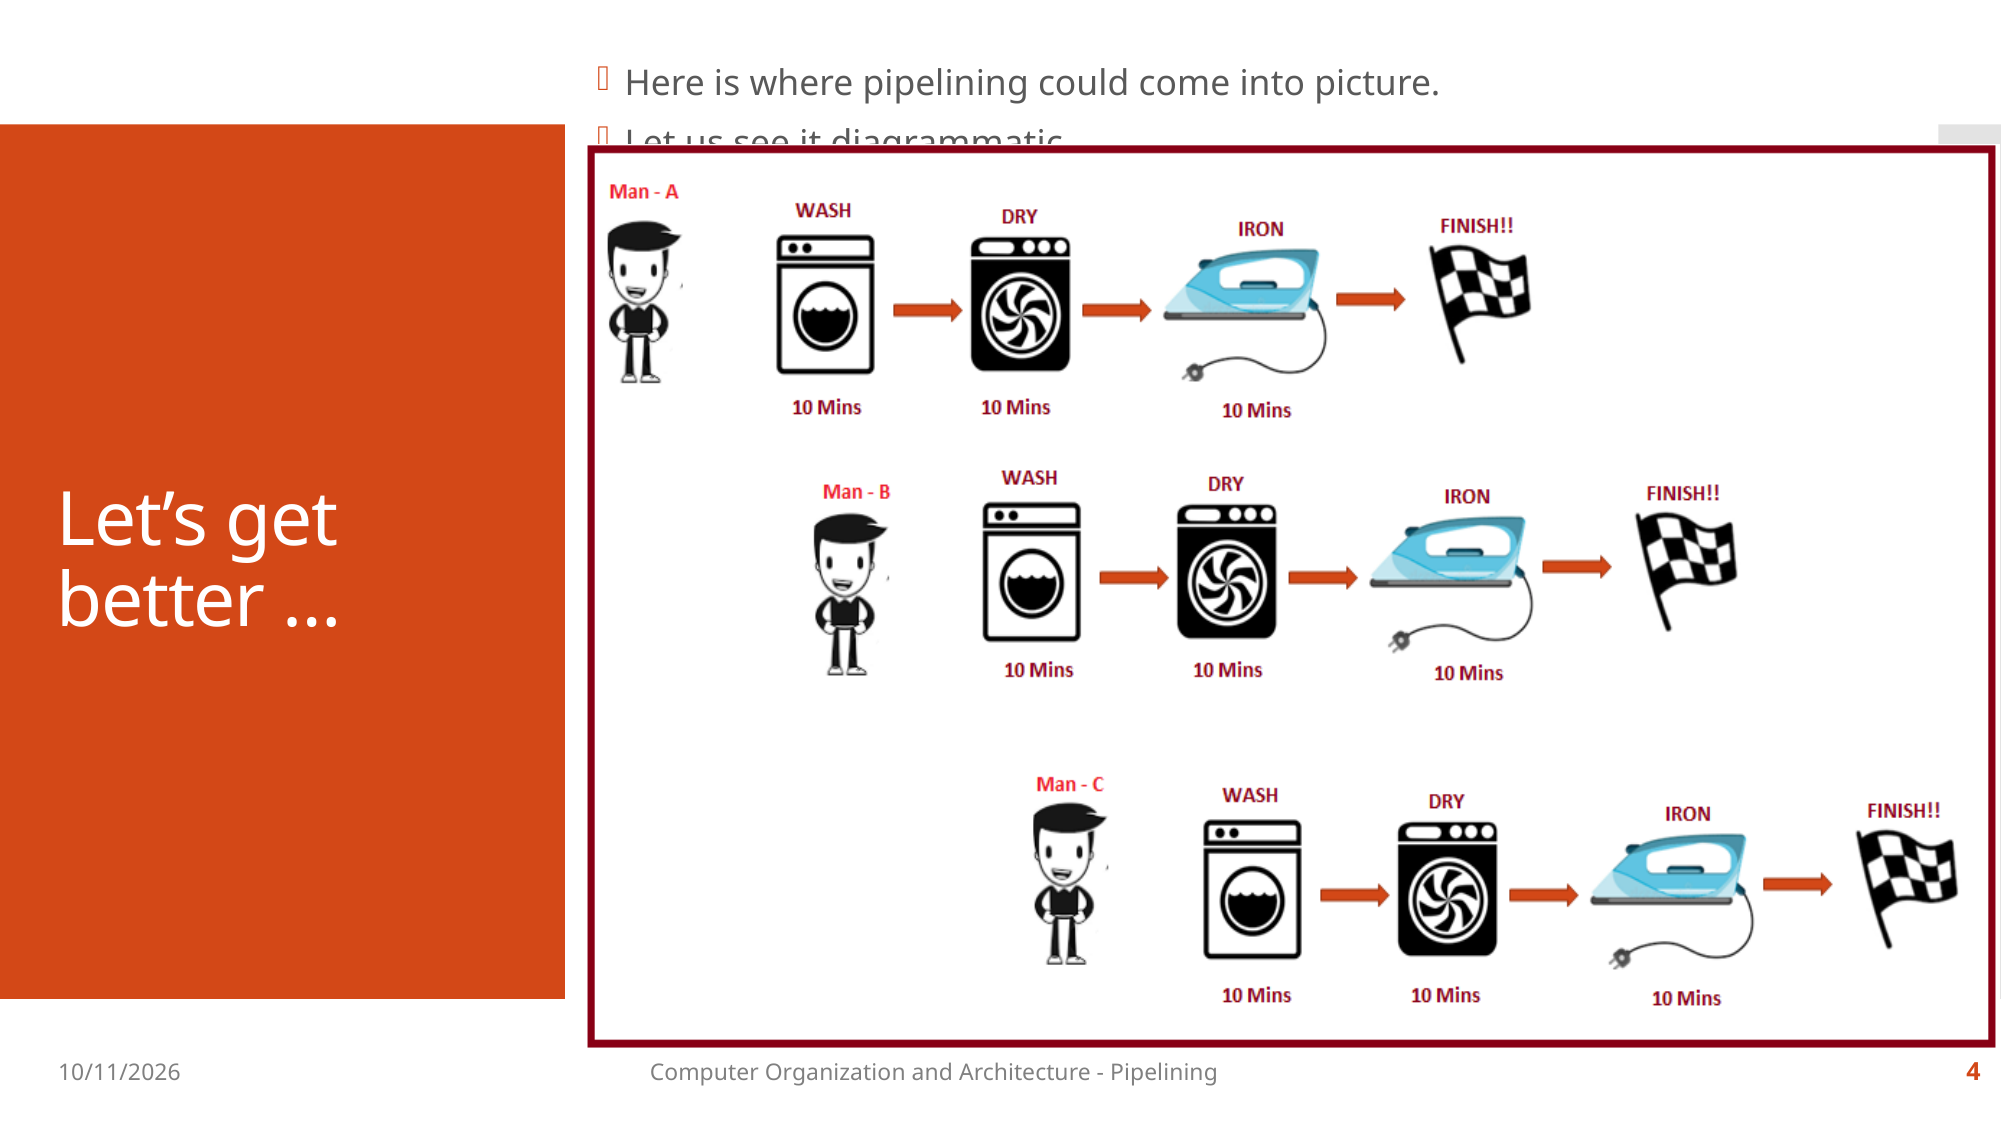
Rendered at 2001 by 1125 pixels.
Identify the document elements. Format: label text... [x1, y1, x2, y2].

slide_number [43, 1042, 493, 1103]
list Here is where pipelining could come into picture. Let us see it diagrammatic. [582, 57, 1782, 143]
title Let’s get better … [41, 184, 525, 940]
picture [581, 143, 2000, 1051]
slide_number 4 [1744, 1051, 1996, 1103]
footer Computer Organization and Architecture - Pipelining [634, 1051, 1605, 1103]
